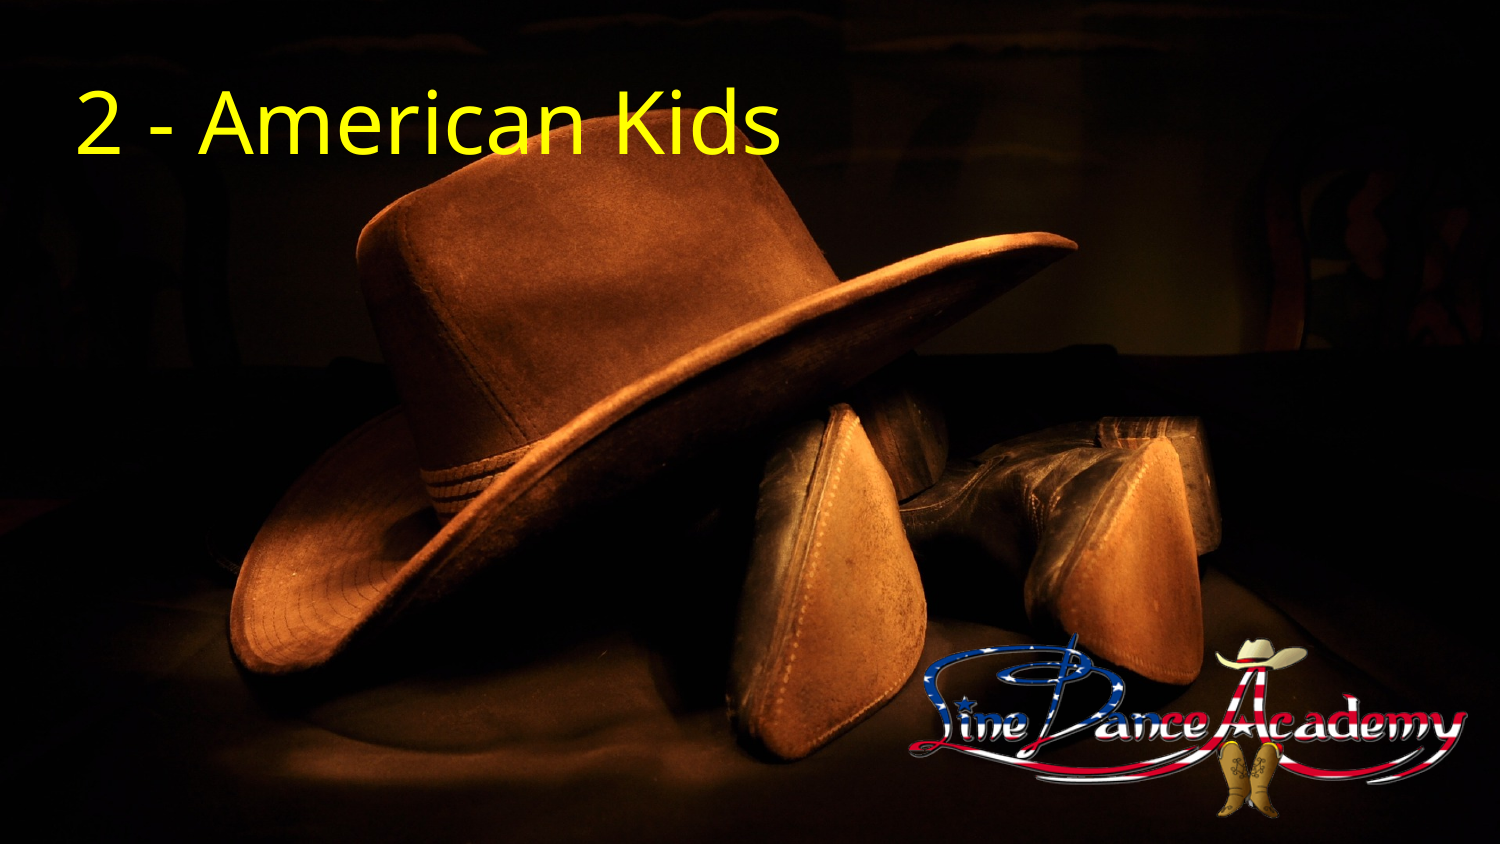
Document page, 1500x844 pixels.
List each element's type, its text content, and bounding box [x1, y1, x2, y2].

picture [0, 0, 1500, 844]
text_box 2 - American Kids [59, 59, 1060, 180]
